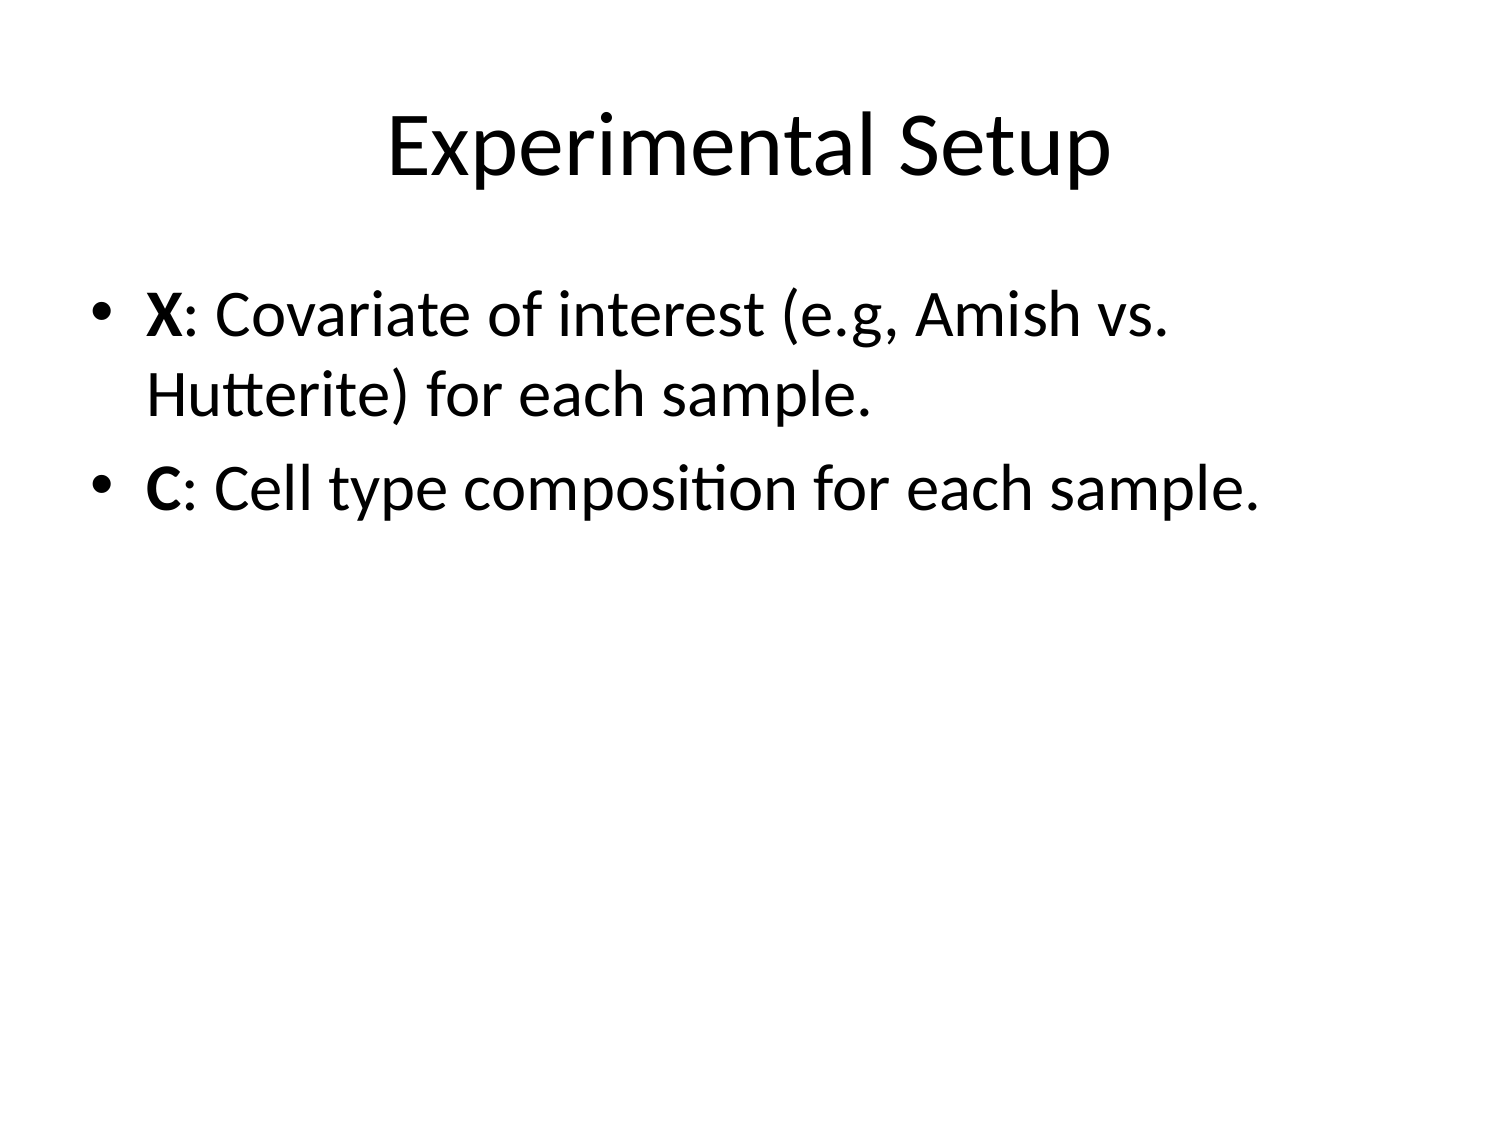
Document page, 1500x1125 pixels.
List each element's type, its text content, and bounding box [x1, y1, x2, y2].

title Experimental Setup [75, 45, 1425, 233]
list X: Covariate of interest (e.g, Amish vs. Hutterite) for each sample. C: Cell type composition for each sample. [75, 262, 1425, 1005]
